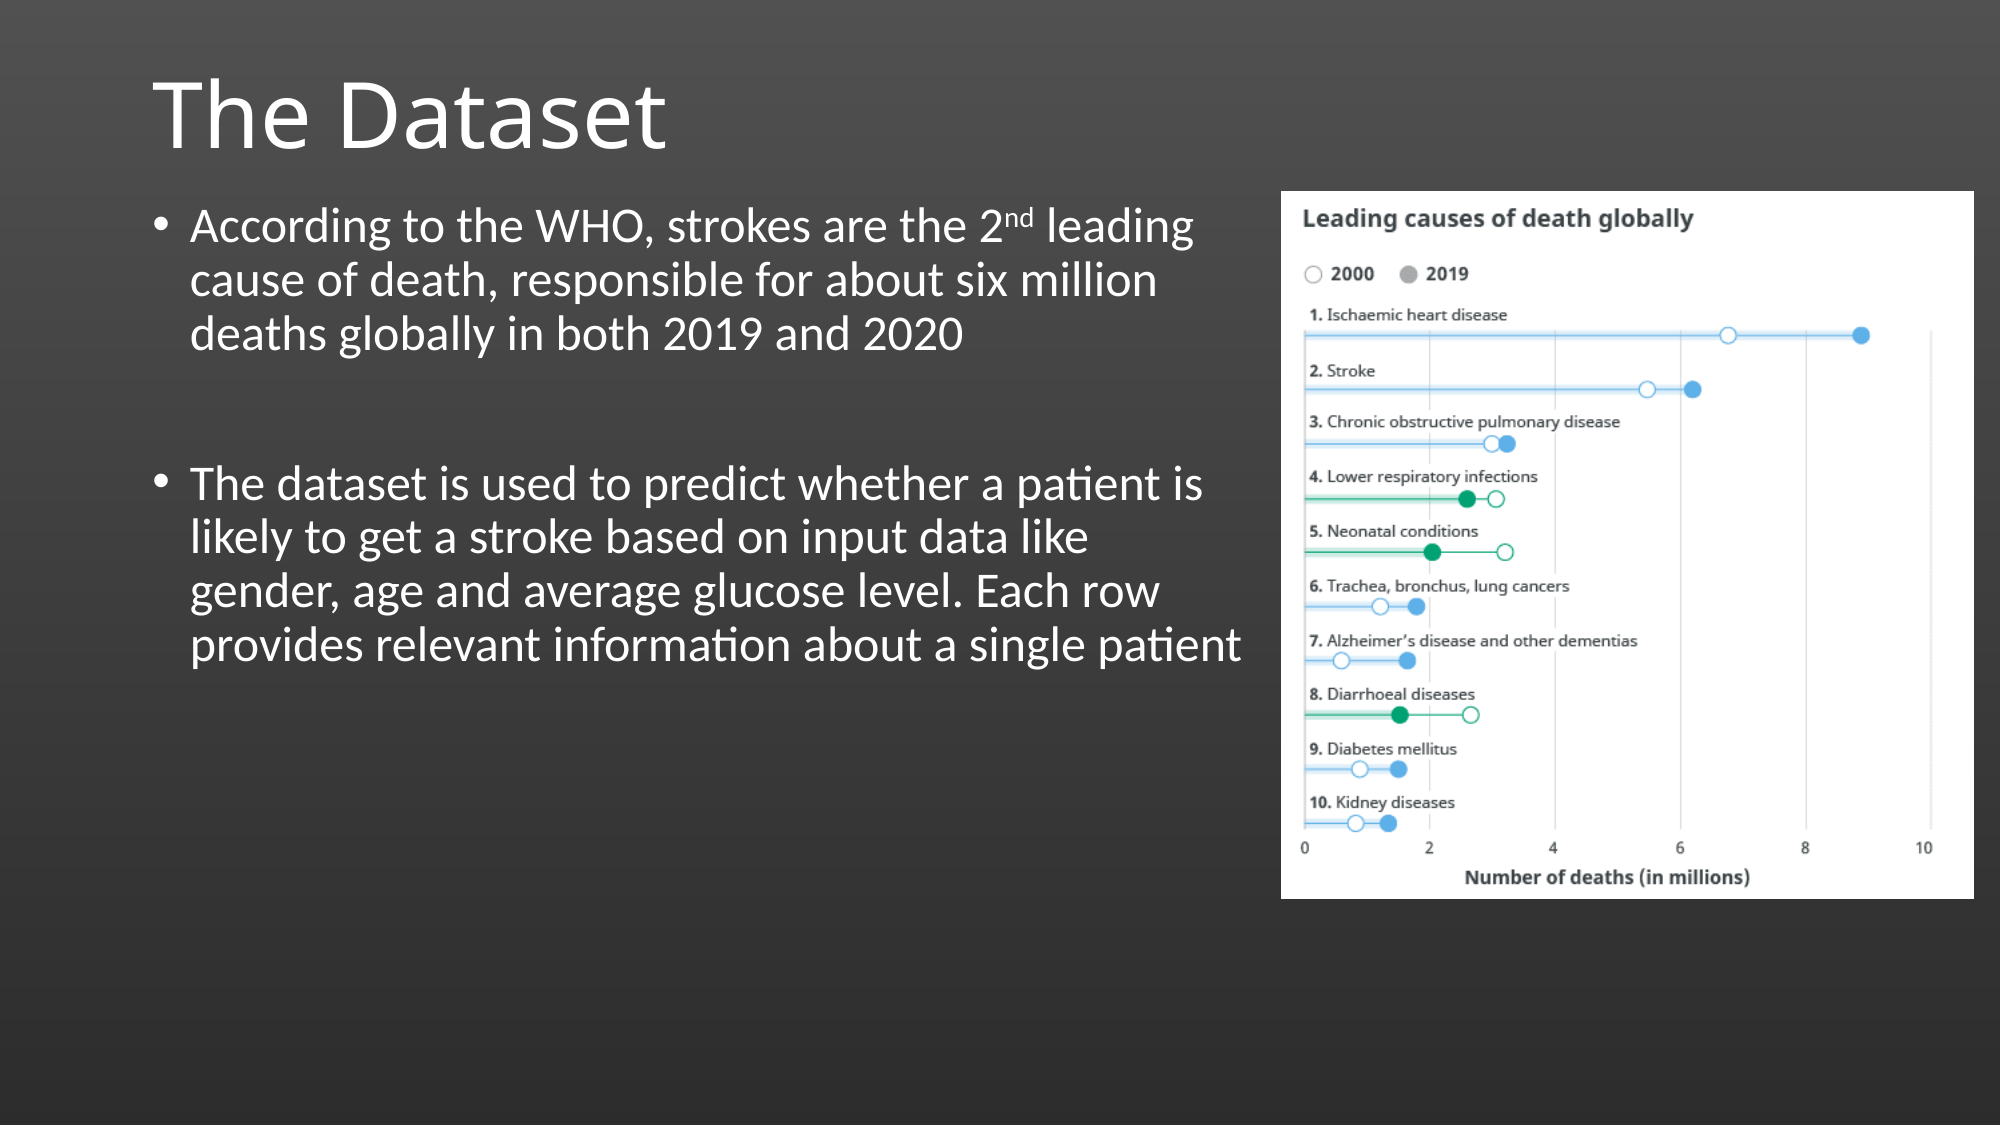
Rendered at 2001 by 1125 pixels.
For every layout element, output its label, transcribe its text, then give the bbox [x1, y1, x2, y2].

list According to the WHO, strokes are the 2nd leading cause of death, responsible for about six million deaths globally in both 2019 and 2020 The dataset is used to predict whether a patient is likely to get a stroke based on input data like gender, age and average glucose level. Each row provides relevant information about a single patient [137, 191, 1260, 1005]
picture [1281, 191, 1974, 899]
title The Dataset [137, 59, 1863, 178]
